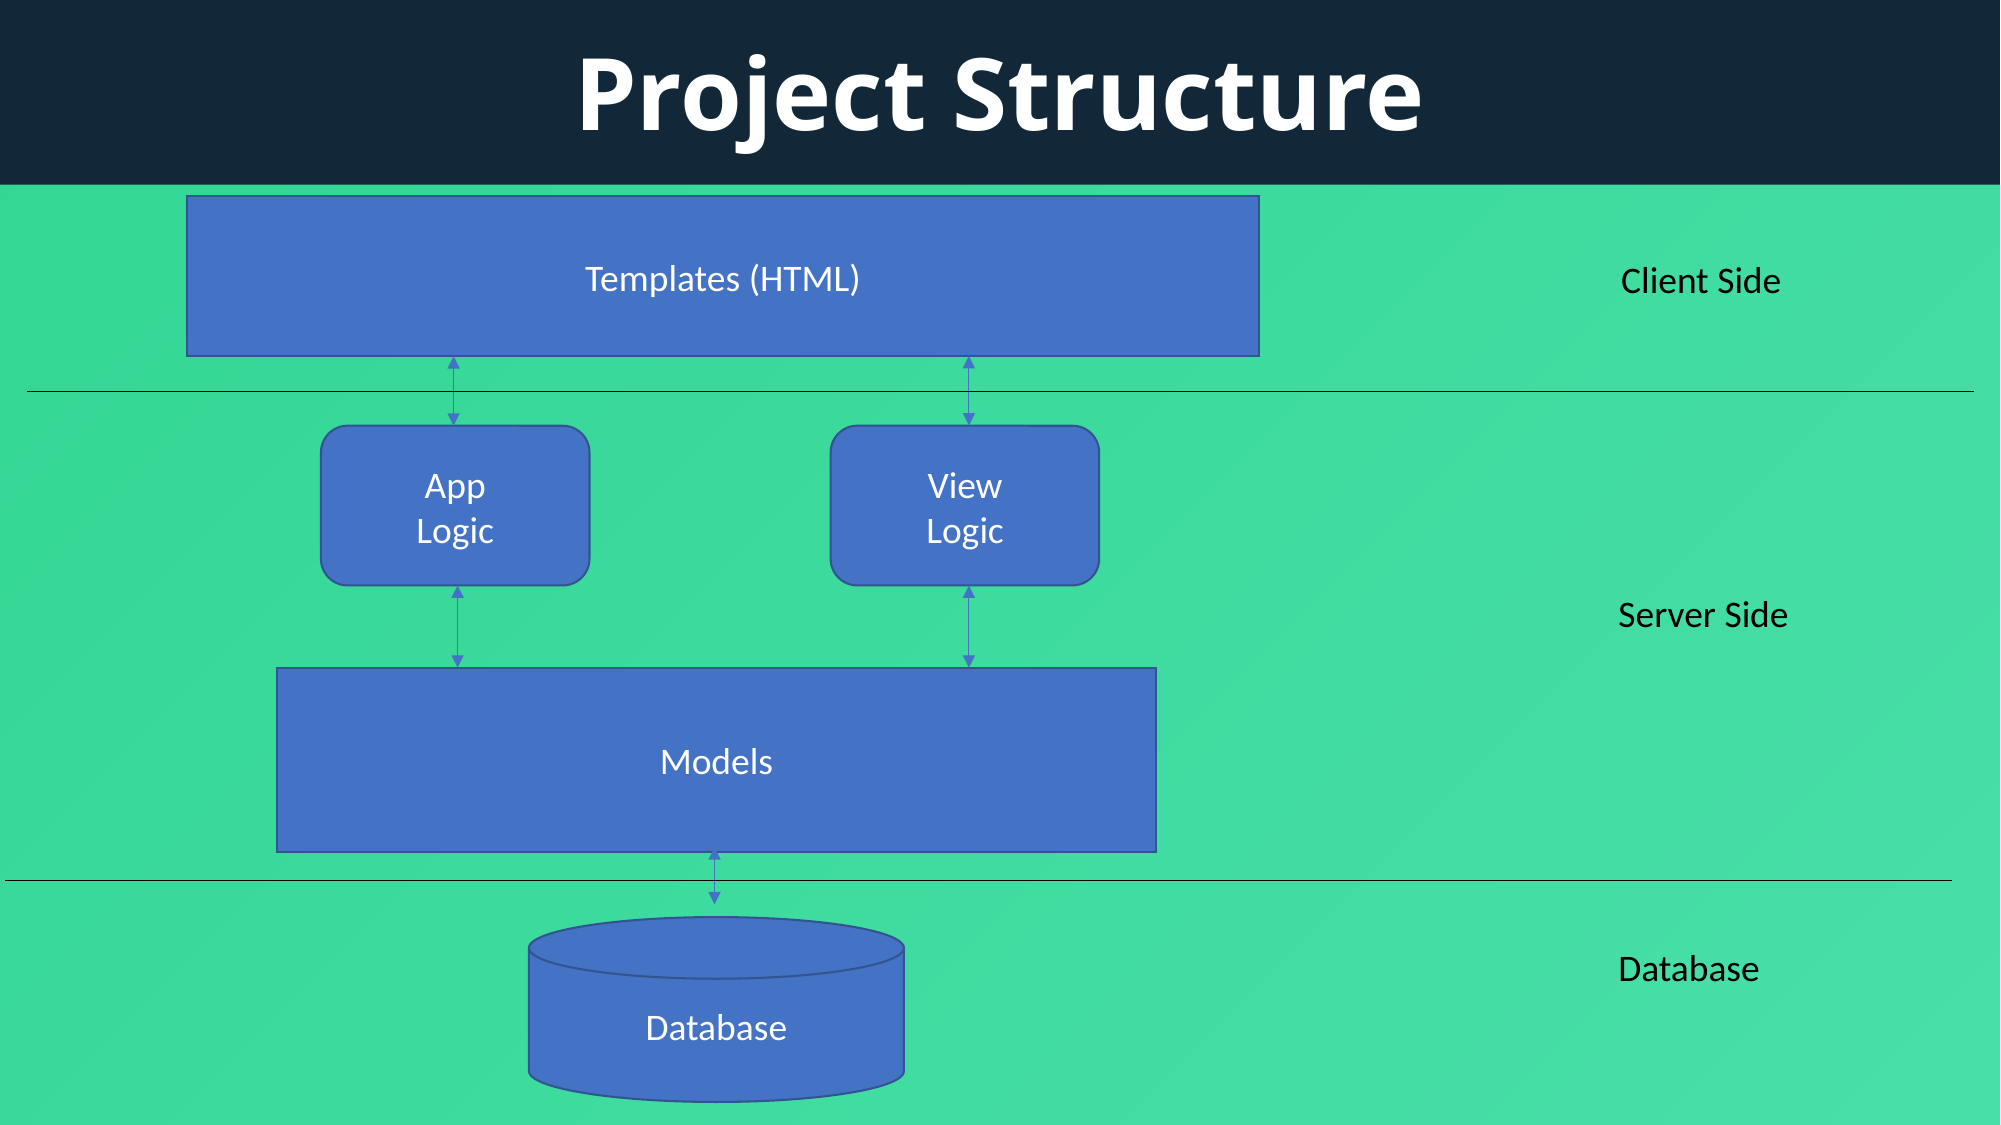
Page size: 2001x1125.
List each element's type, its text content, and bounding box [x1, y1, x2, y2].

text_box Client Side [1606, 248, 1953, 309]
text_box Models [276, 667, 1157, 853]
text_box View Logic [829, 424, 1101, 587]
text_box [0, 0, 2000, 186]
text_box Database [527, 916, 905, 1104]
title Project Structure [137, 35, 1863, 161]
text_box Templates (HTML) [186, 195, 1260, 357]
text_box Database [1603, 936, 1950, 996]
text_box Server Side [1603, 582, 1950, 643]
text_box App Logic [319, 424, 591, 587]
